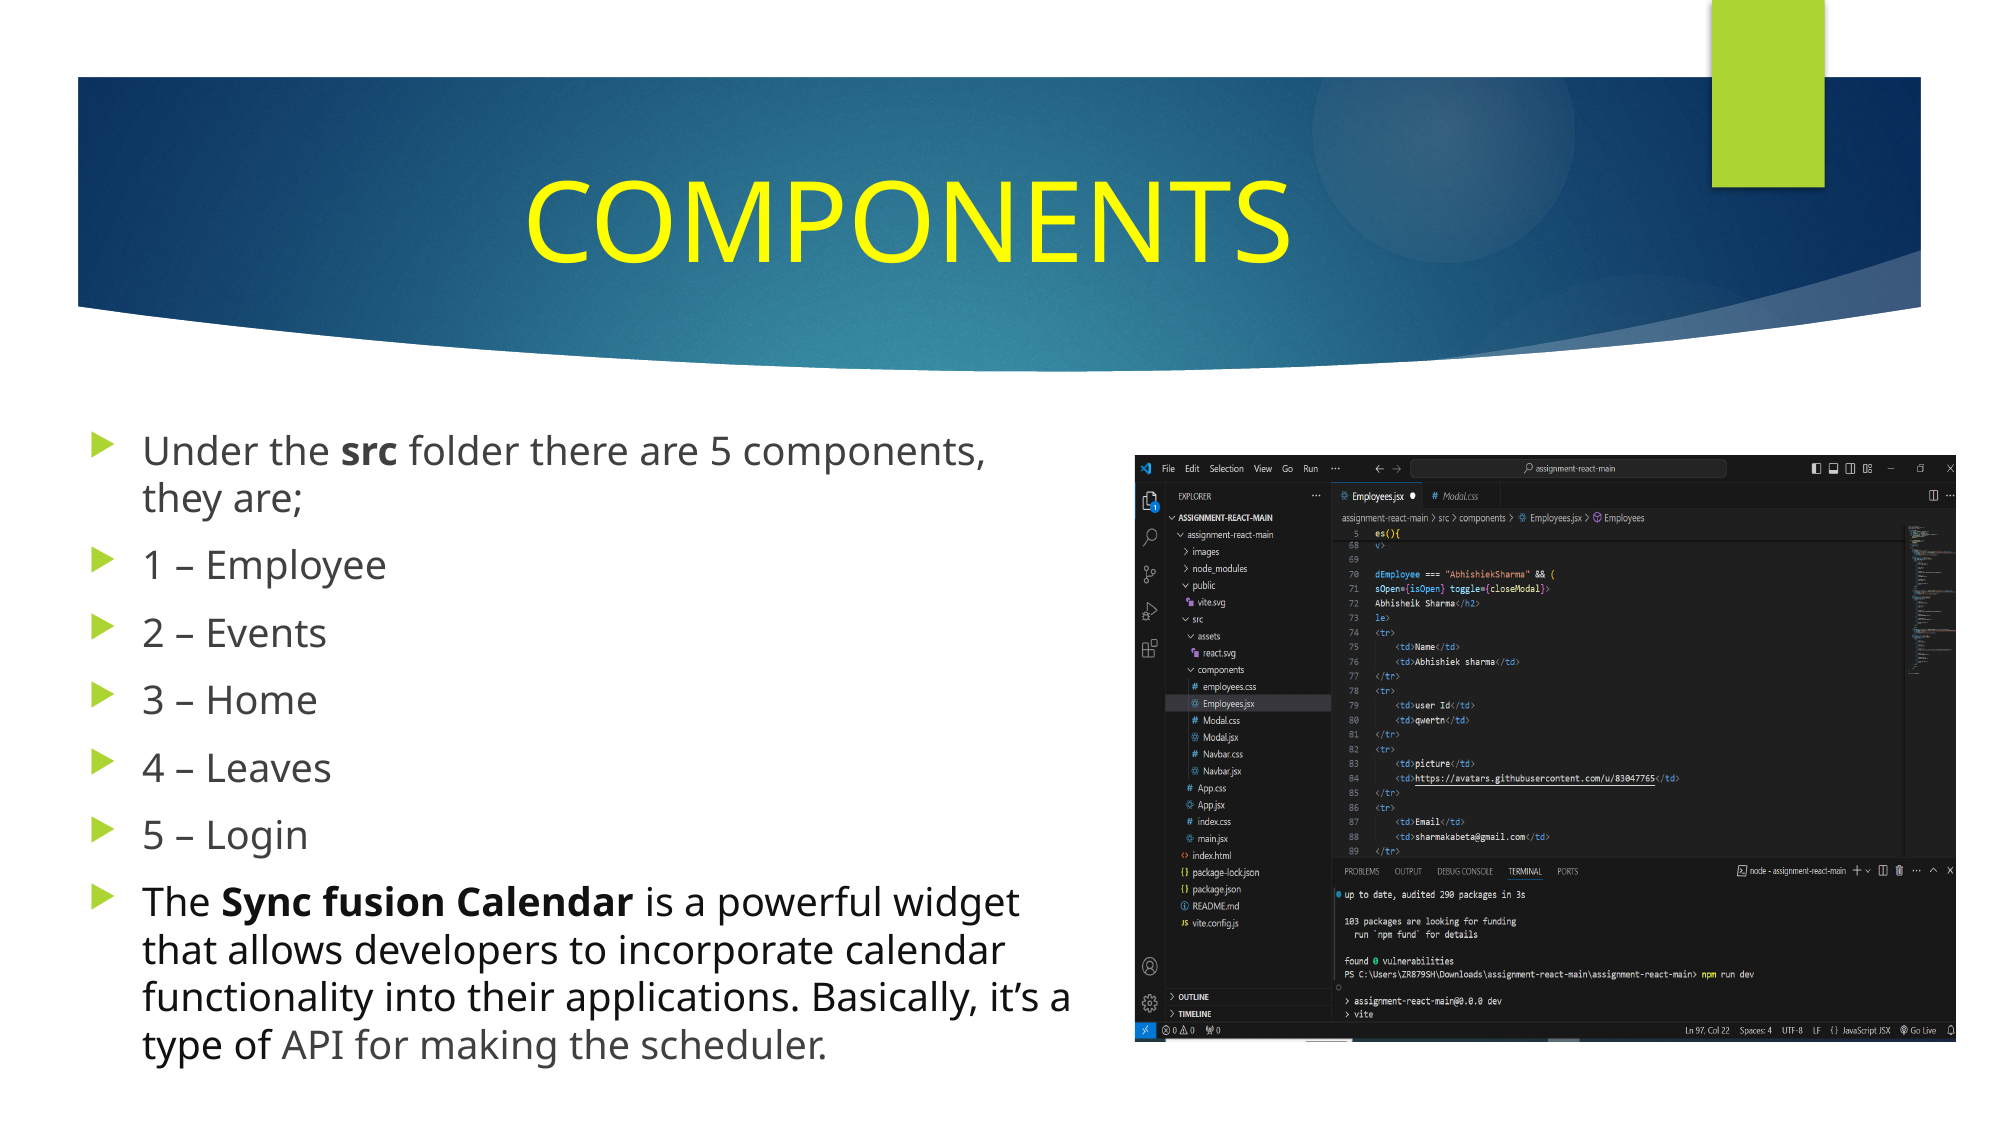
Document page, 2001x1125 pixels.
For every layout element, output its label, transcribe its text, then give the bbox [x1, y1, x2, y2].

title COMPONENTS [189, 159, 1627, 276]
picture [1134, 455, 1956, 1042]
list Under the src folder there are 5 components, they are; 1 – Employee 2 – Events 3 – Home 4 – Leaves 5 – Login The Sync fusion Calendar is a powerful widget that allows developers to incorporate calendar functionality into their applications. Basically, it’s a type of API for making the scheduler. [73, 418, 1091, 1076]
